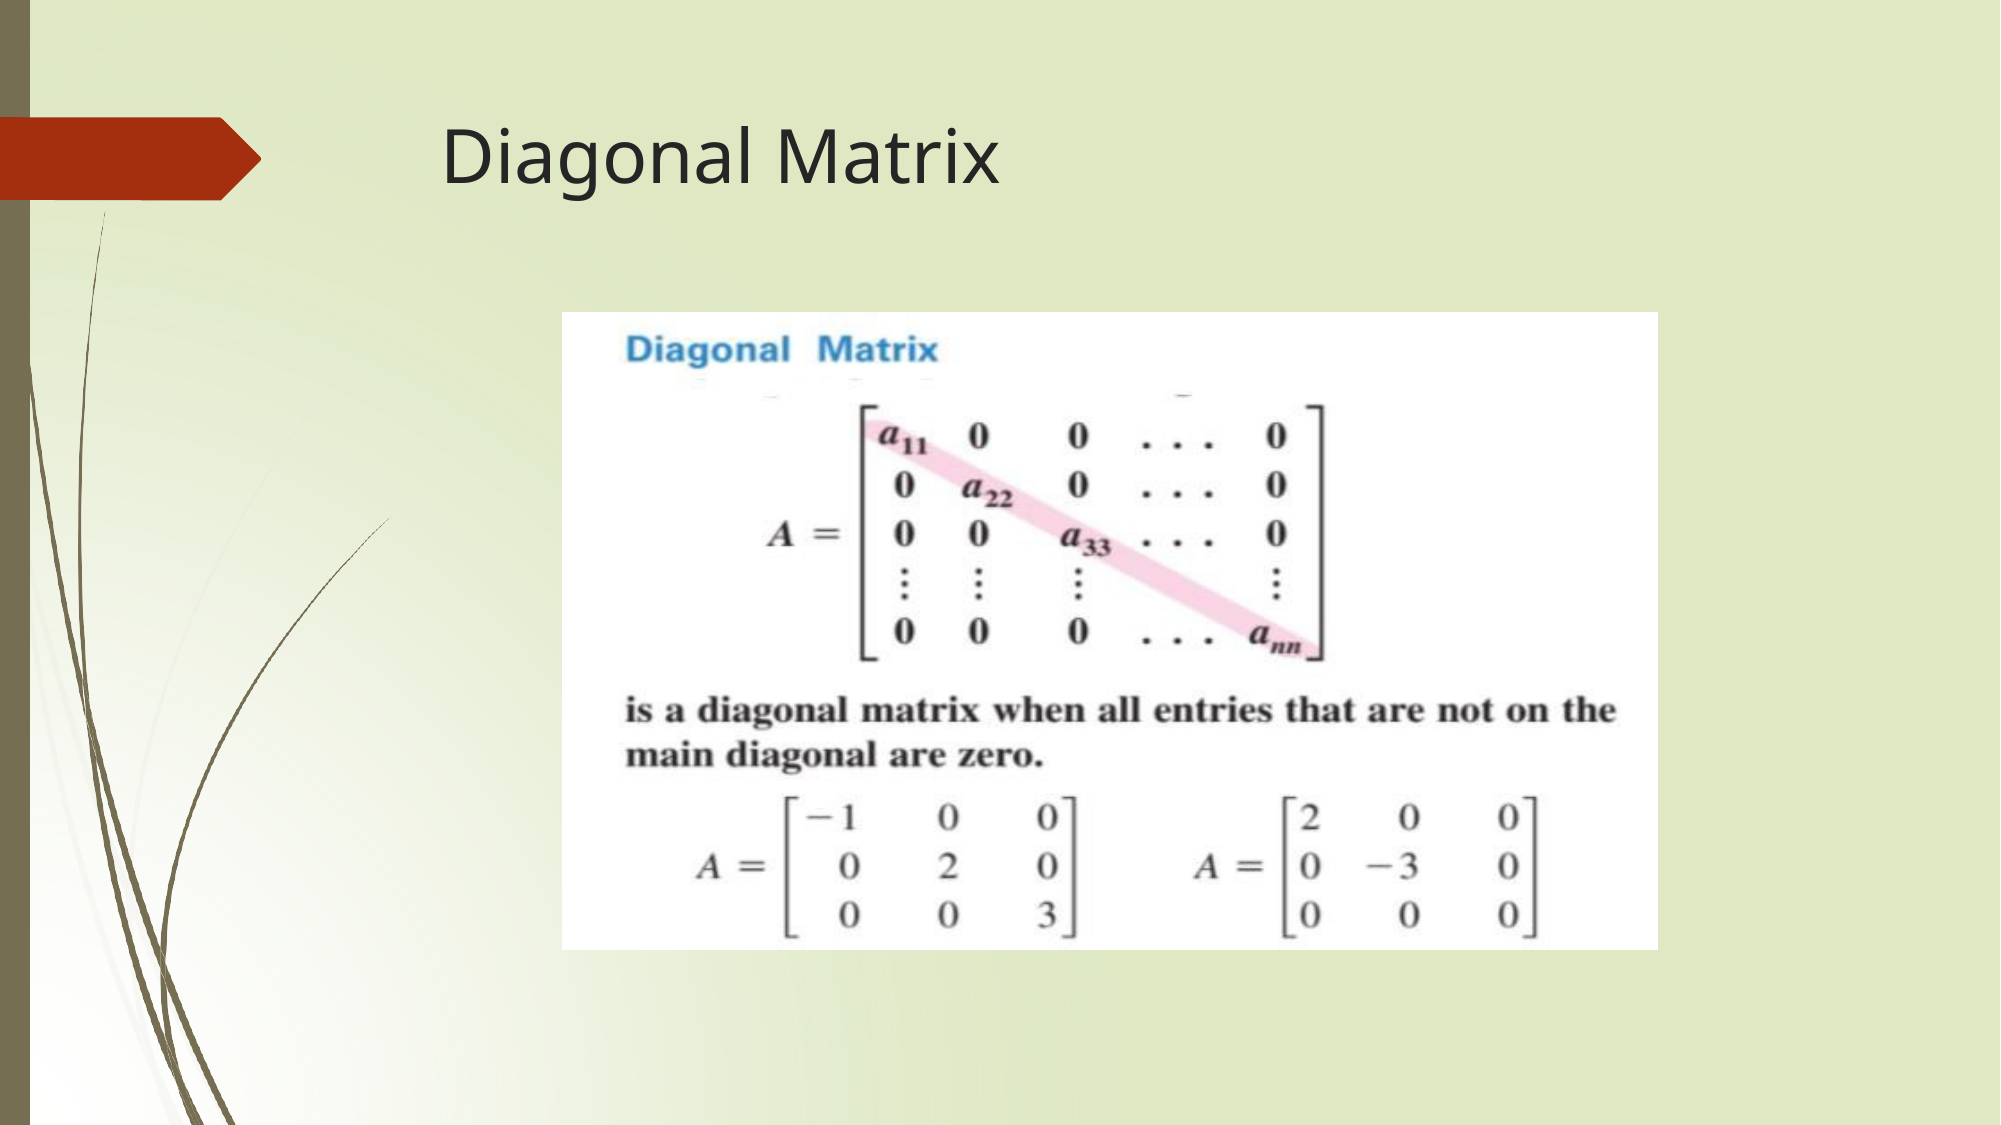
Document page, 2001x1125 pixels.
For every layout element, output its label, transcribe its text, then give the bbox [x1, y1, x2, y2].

title Diagonal Matrix [438, 106, 1017, 296]
picture [30, 0, 2000, 1125]
